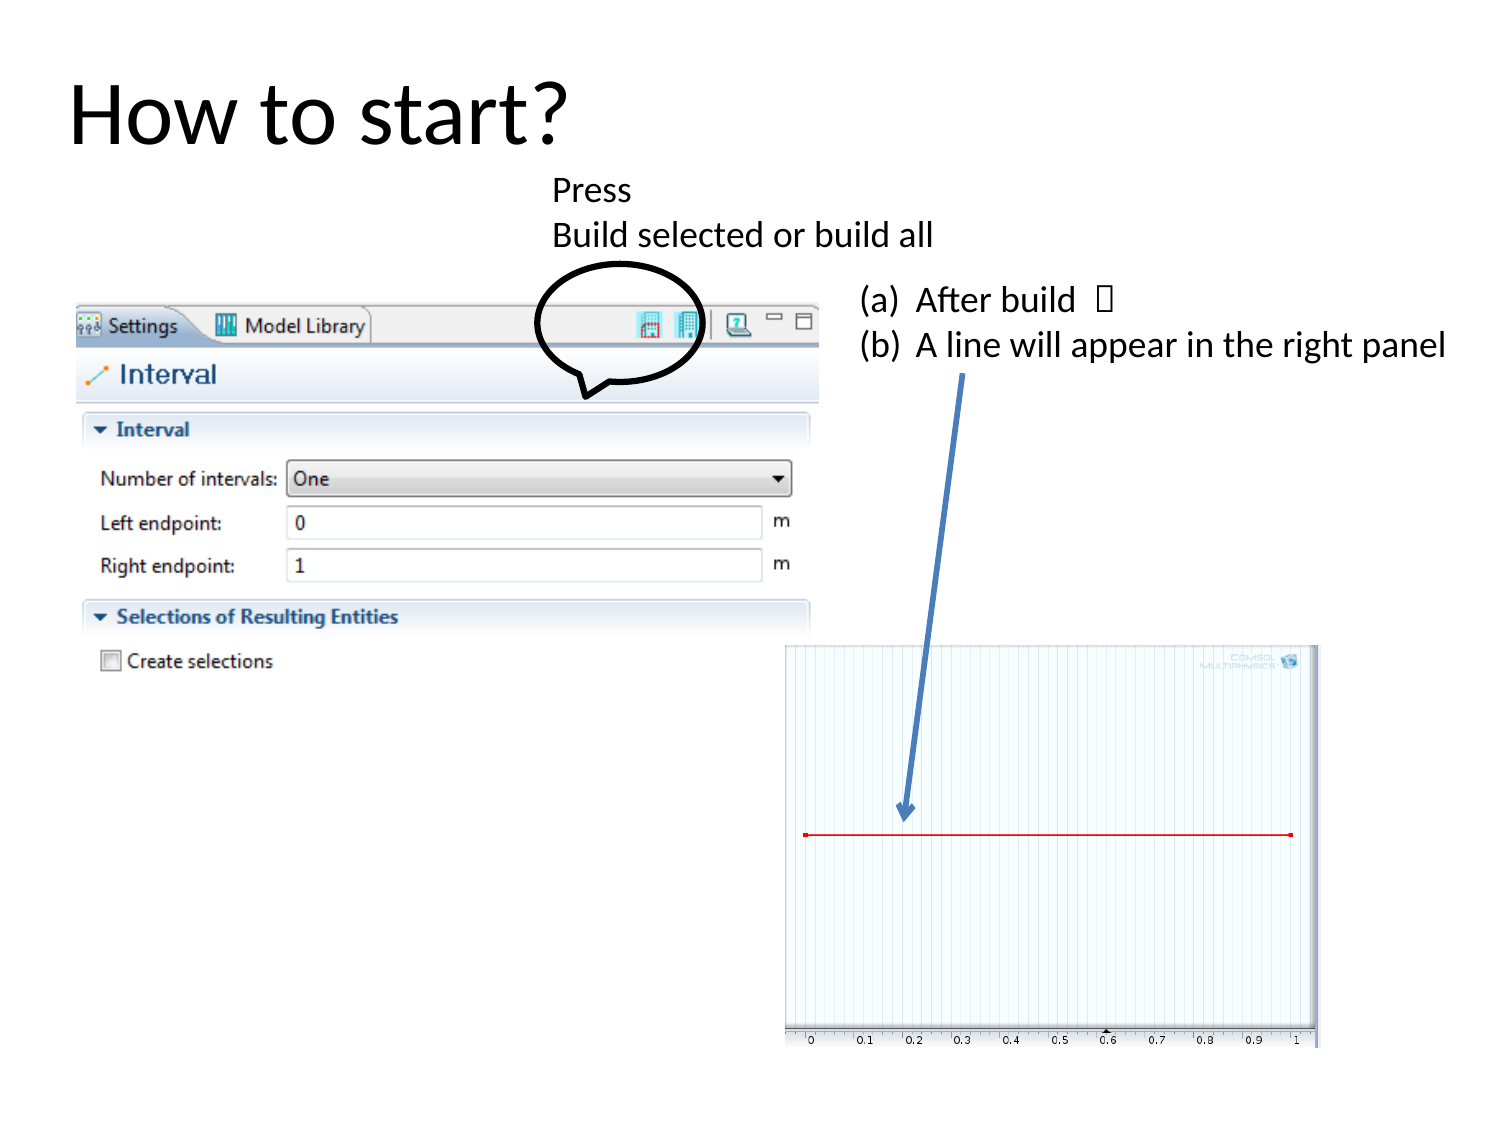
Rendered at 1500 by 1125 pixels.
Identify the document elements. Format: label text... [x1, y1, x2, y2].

picture [76, 302, 1321, 1048]
text_box [540, 261, 700, 301]
text_box After build  A line will appear in the right panel [844, 267, 1471, 372]
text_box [903, 372, 963, 823]
text_box Press Build selected or build all [537, 202, 963, 263]
title How to start? [53, 13, 1404, 202]
